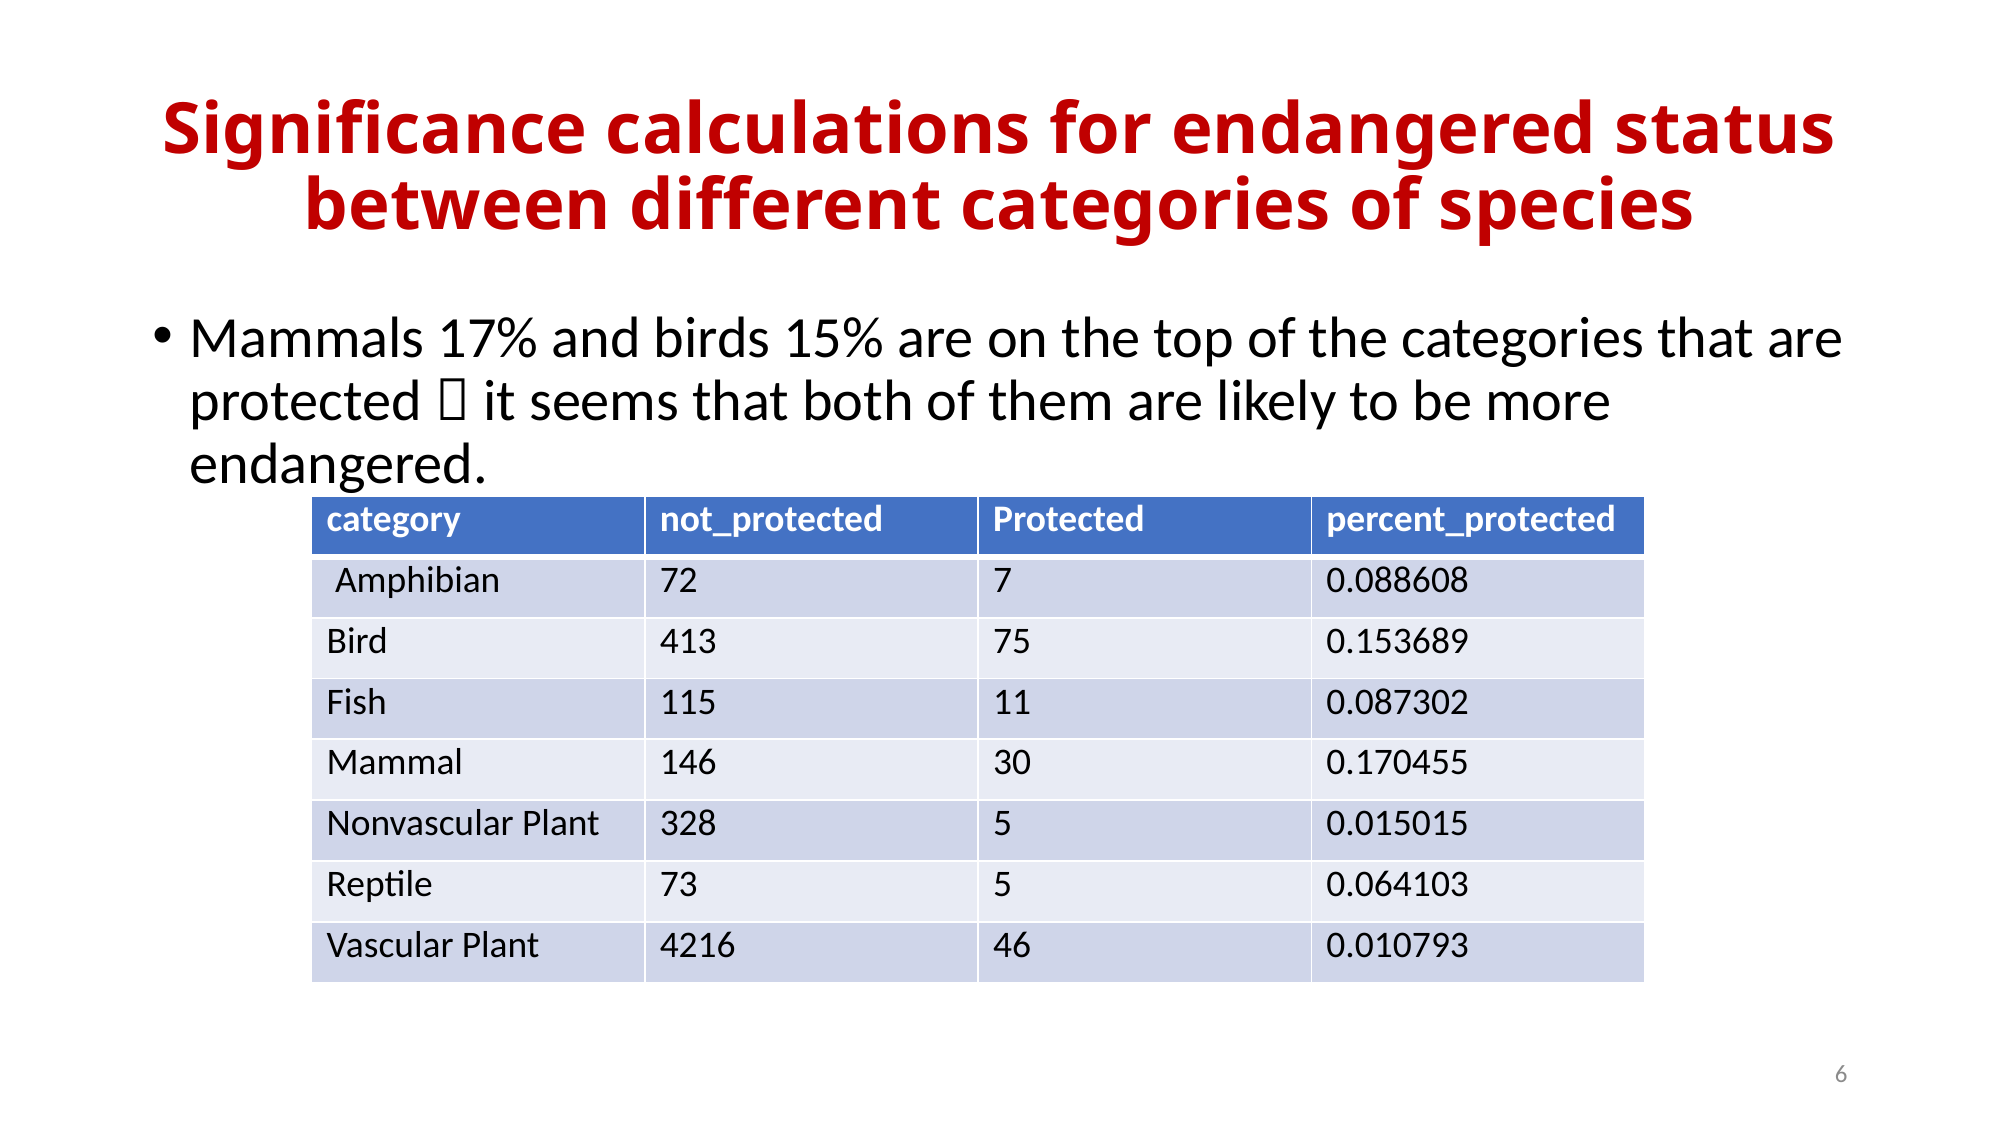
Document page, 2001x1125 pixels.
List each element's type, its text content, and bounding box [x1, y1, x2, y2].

title Significance calculations for endangered status between different categories of species [137, 59, 1863, 278]
list Mammals 17% and birds 15% are on the top of the categories that are protected  it seems that both of them are likely to be more endangered. [137, 299, 1863, 1066]
slide_number 6 [1412, 1042, 1863, 1103]
